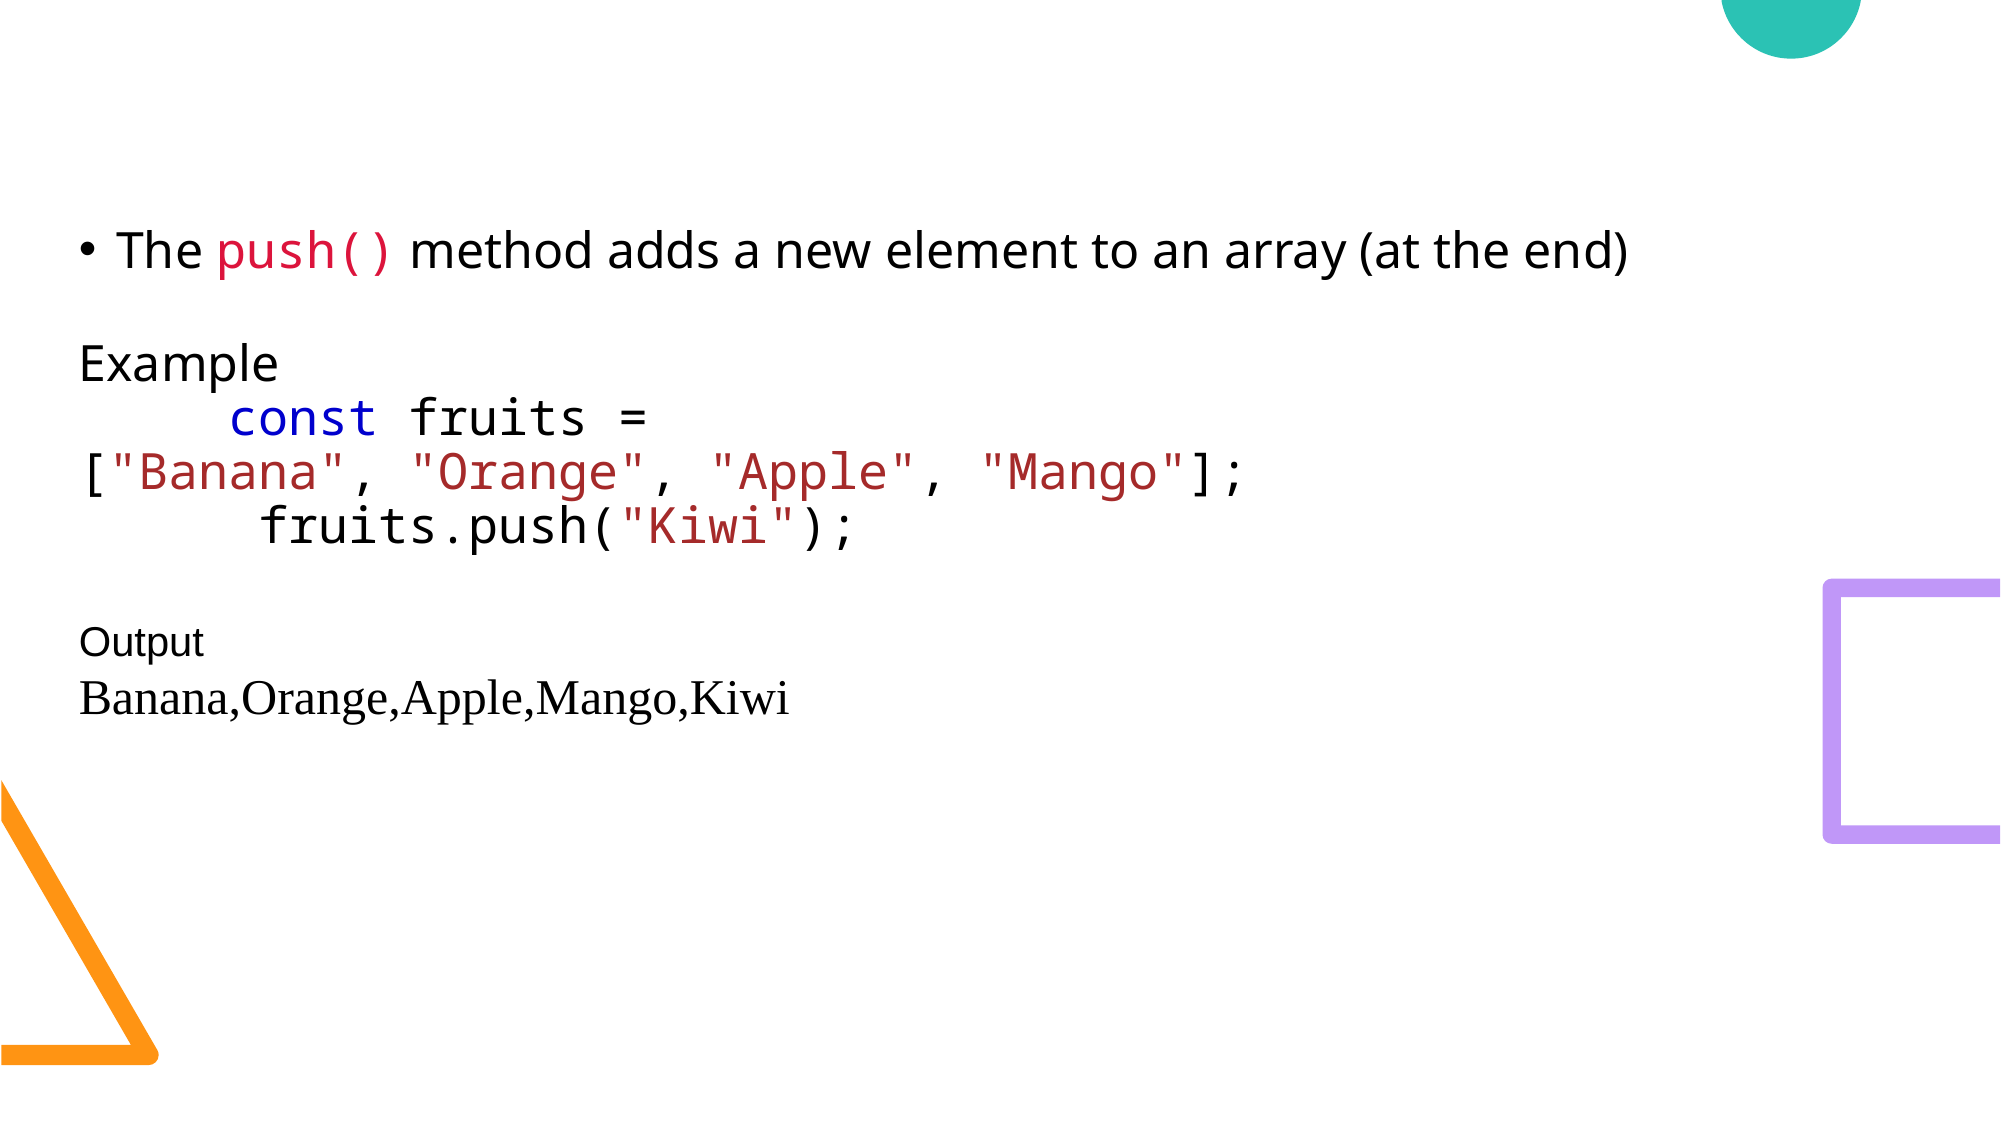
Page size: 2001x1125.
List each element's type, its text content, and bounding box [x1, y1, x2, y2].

list The push() method adds a new element to an array (at the end) Example const fruits = ["Banana", "Orange", "Apple", "Mango"]; fruits.push("Kiwi"); Output Banana,Orange,Apple,Mango,Kiwi [63, 211, 1836, 1033]
